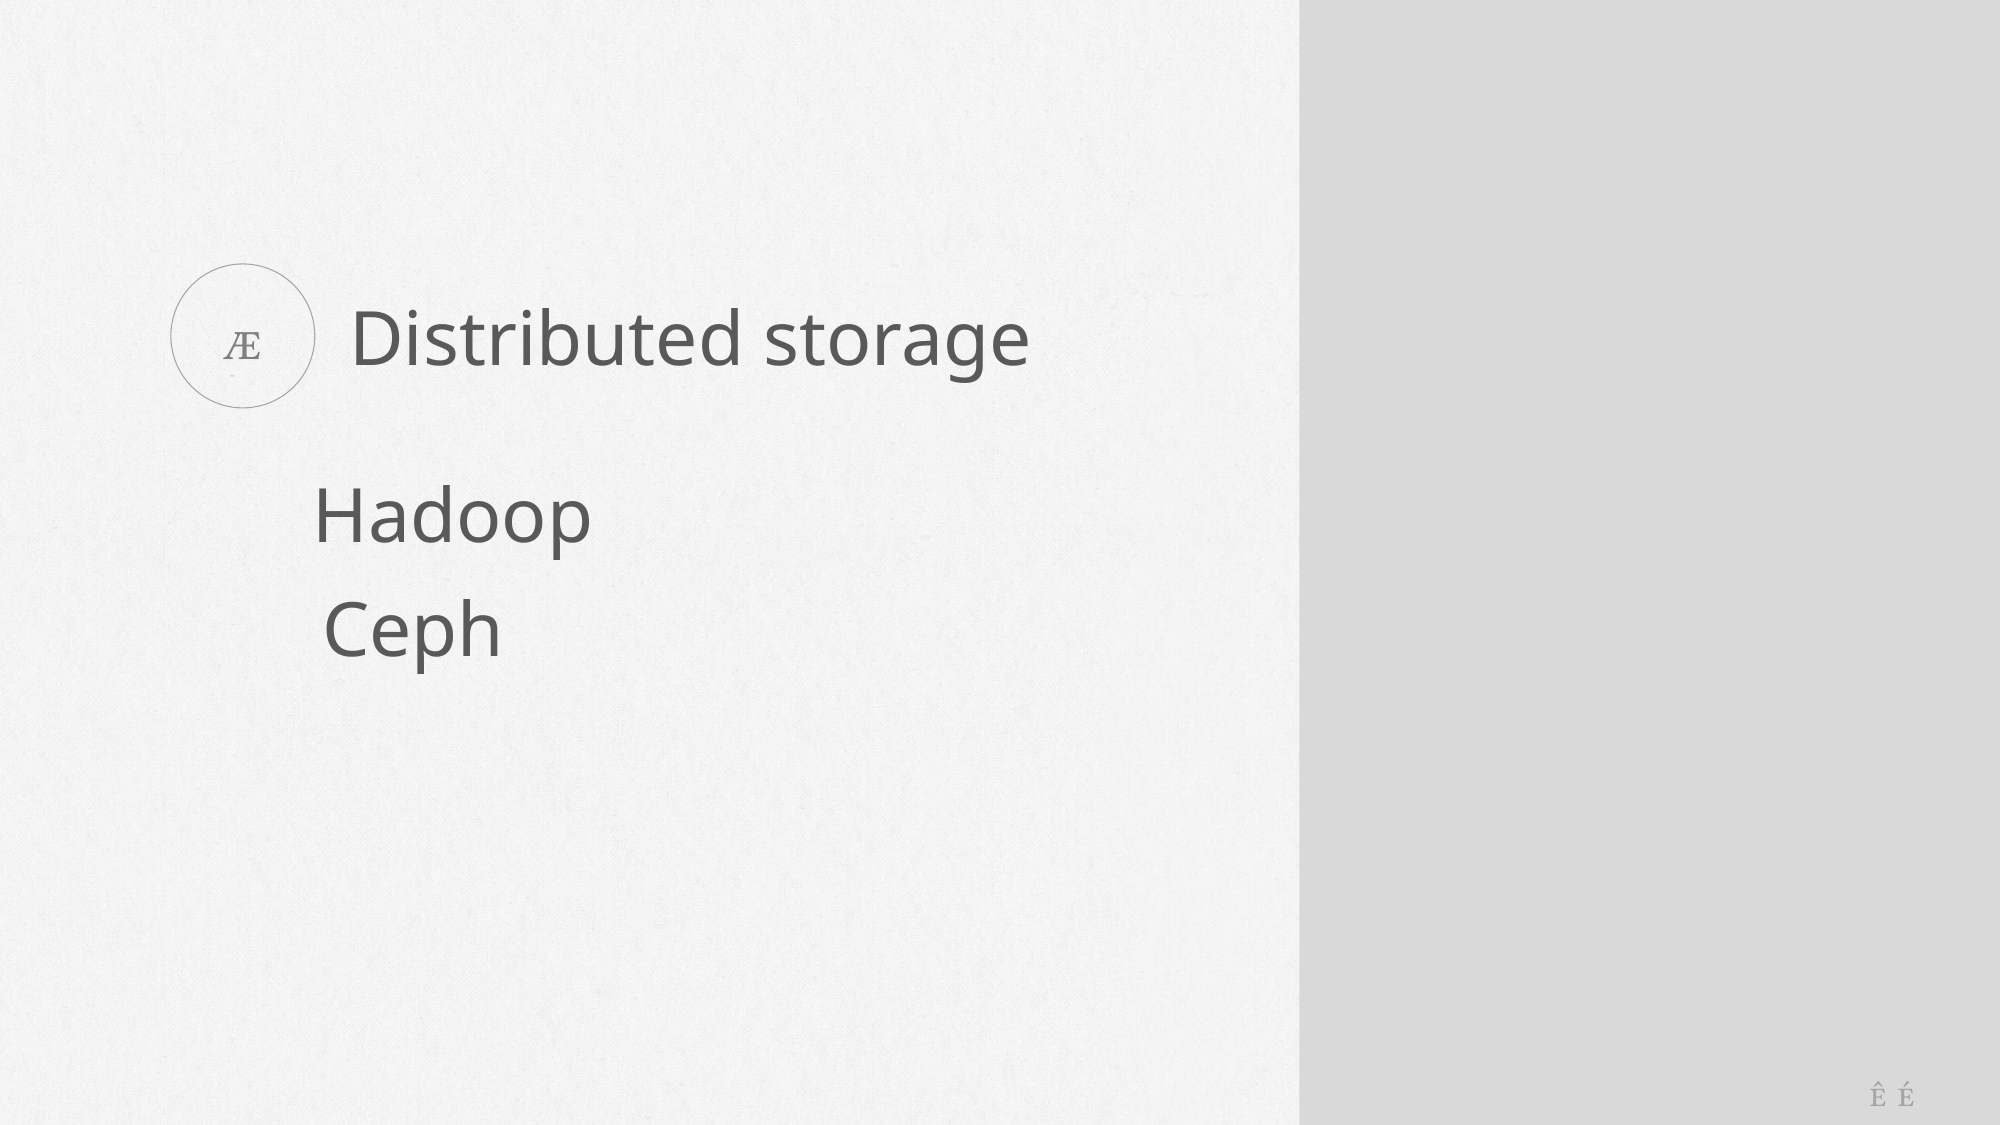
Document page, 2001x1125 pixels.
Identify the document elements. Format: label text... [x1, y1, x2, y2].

text_box [233, 308, 804, 369]
text_box Hadoop [297, 460, 609, 565]
text_box Ceph [307, 573, 520, 679]
text_box Distributed storage [334, 282, 1048, 388]
text_box  [169, 262, 311, 409]
text_box [1298, 0, 2000, 1125]
text_box   [1854, 1061, 1979, 1122]
